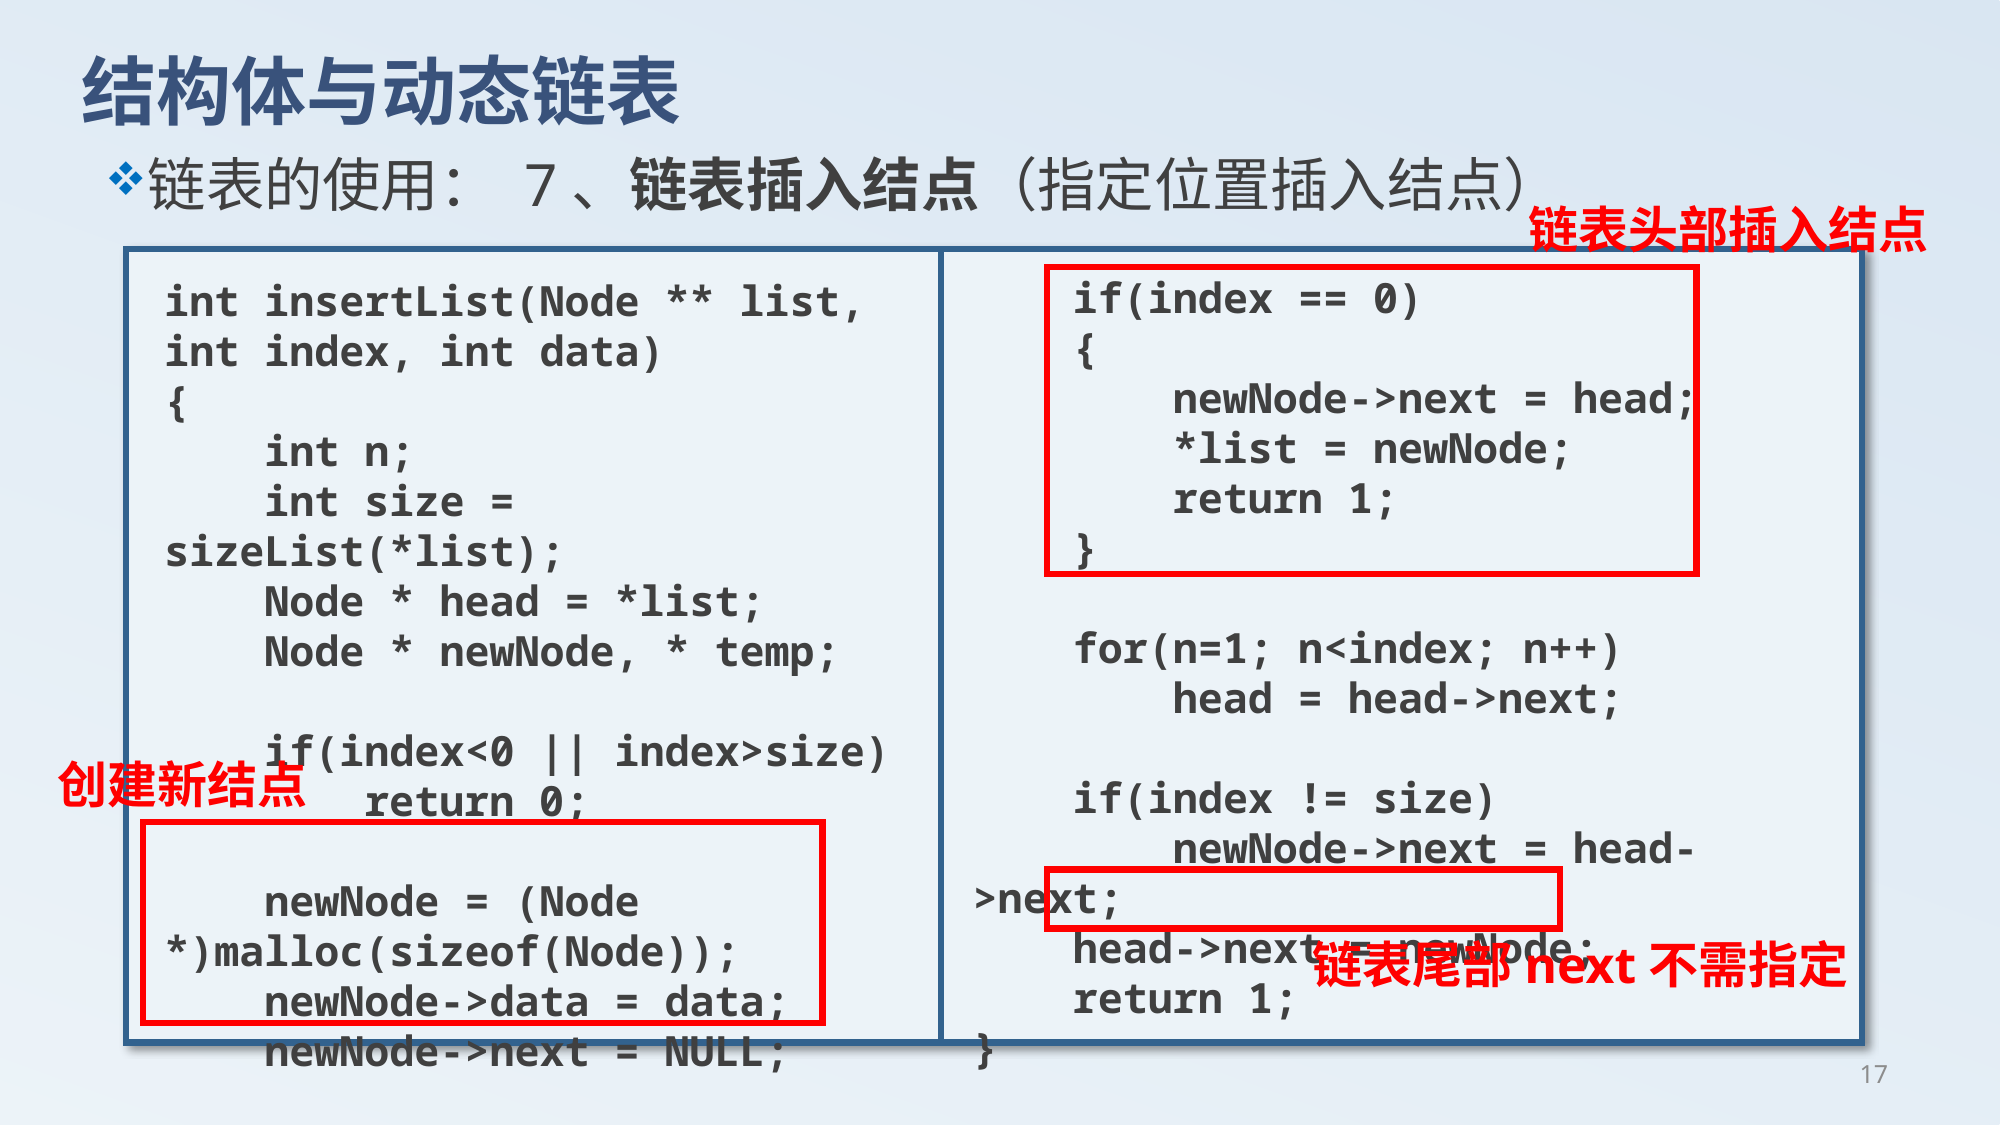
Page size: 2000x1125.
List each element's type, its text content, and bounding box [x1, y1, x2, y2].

text_box 链表头部插入结点 [1513, 191, 1944, 267]
list 链表的使用： 7、链表插入结点（指定位置插入结点） [89, 148, 1733, 249]
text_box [125, 248, 1863, 1043]
title 结构体与动态链表 [66, 54, 1867, 197]
text_box 创建新结点 [42, 745, 125, 821]
